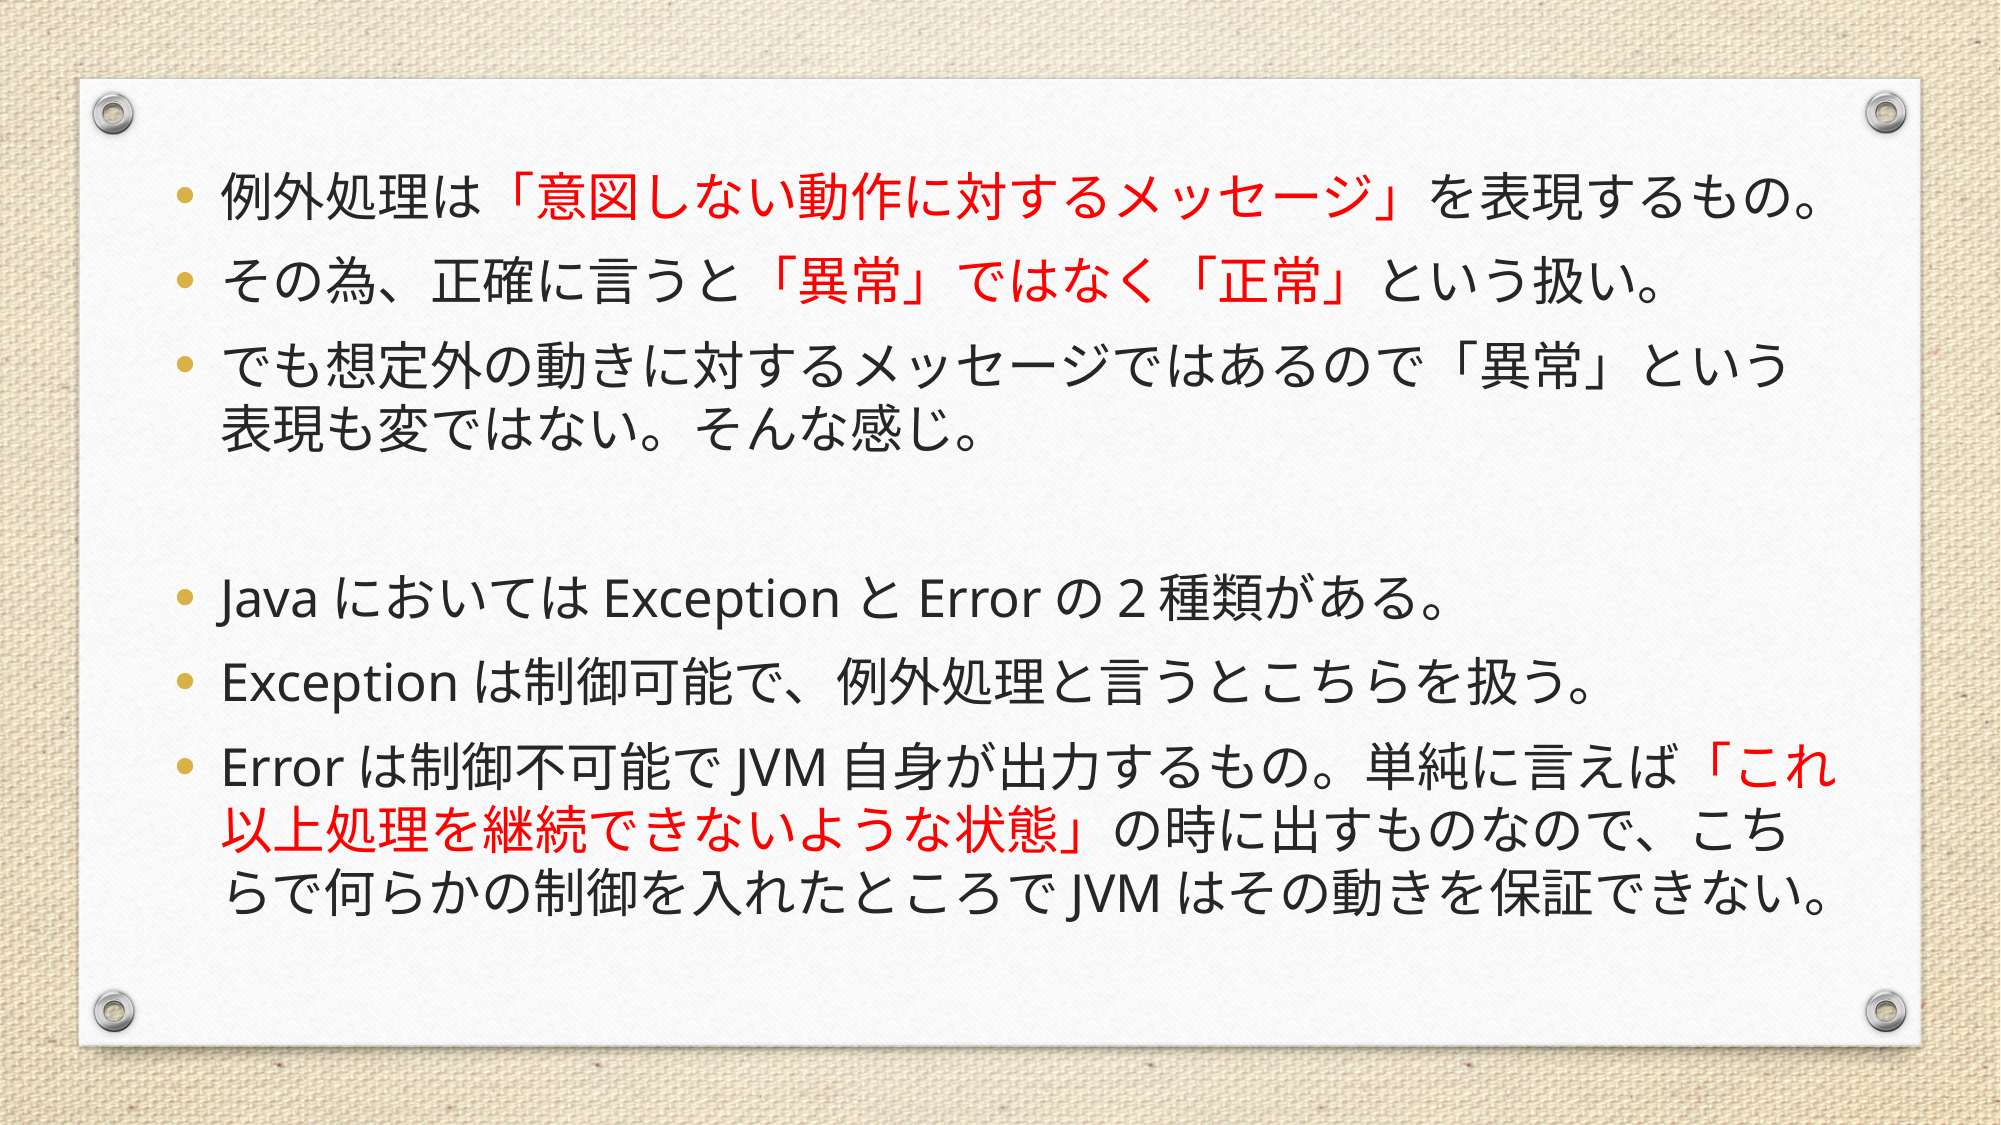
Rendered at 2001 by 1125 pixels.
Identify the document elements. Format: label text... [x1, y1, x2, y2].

picture [0, 0, 2001, 1125]
list 例外処理は「意図しない動作に対するメッセージ」を表現するもの。 その為、正確に言うと「異常」ではなく「正常」という扱い。 でも想定外の動きに対するメッセージではあるので「異常」という表現も変ではない。そんな感じ。 JavaにおいてはExceptionとErrorの2種類がある。 Exceptionは制御可能で、例外処理と言うとこちらを扱う。 Errorは制御不可能でJVM自身が出力するもの。単純に言えば「これ以上処理を継続できないような状態」の時に出すものなので、こちらで何らかの制御を入れたところでJVMはその動きを保証できない。 [159, 156, 1855, 983]
